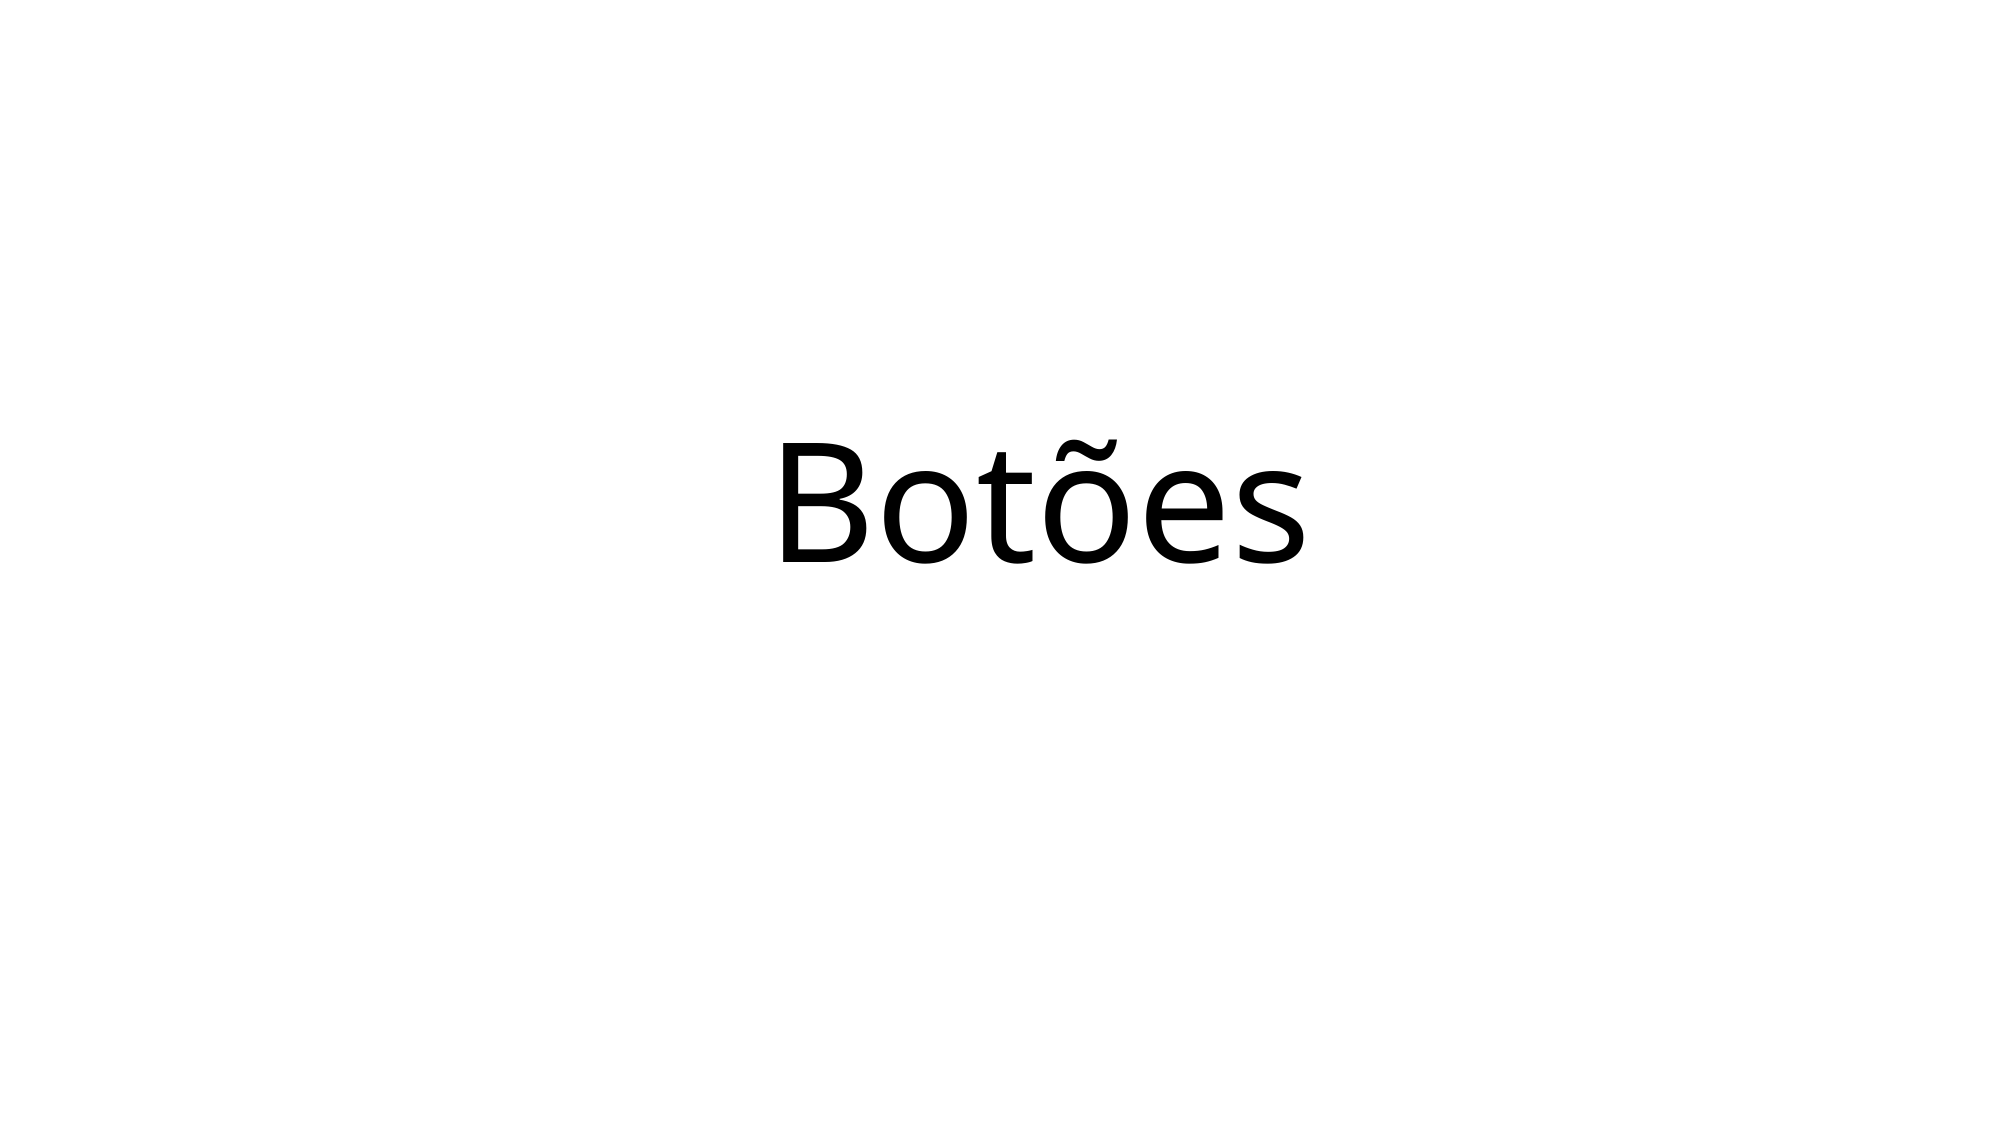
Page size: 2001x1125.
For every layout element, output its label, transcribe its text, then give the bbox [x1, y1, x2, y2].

title Botões [201, 405, 1879, 607]
